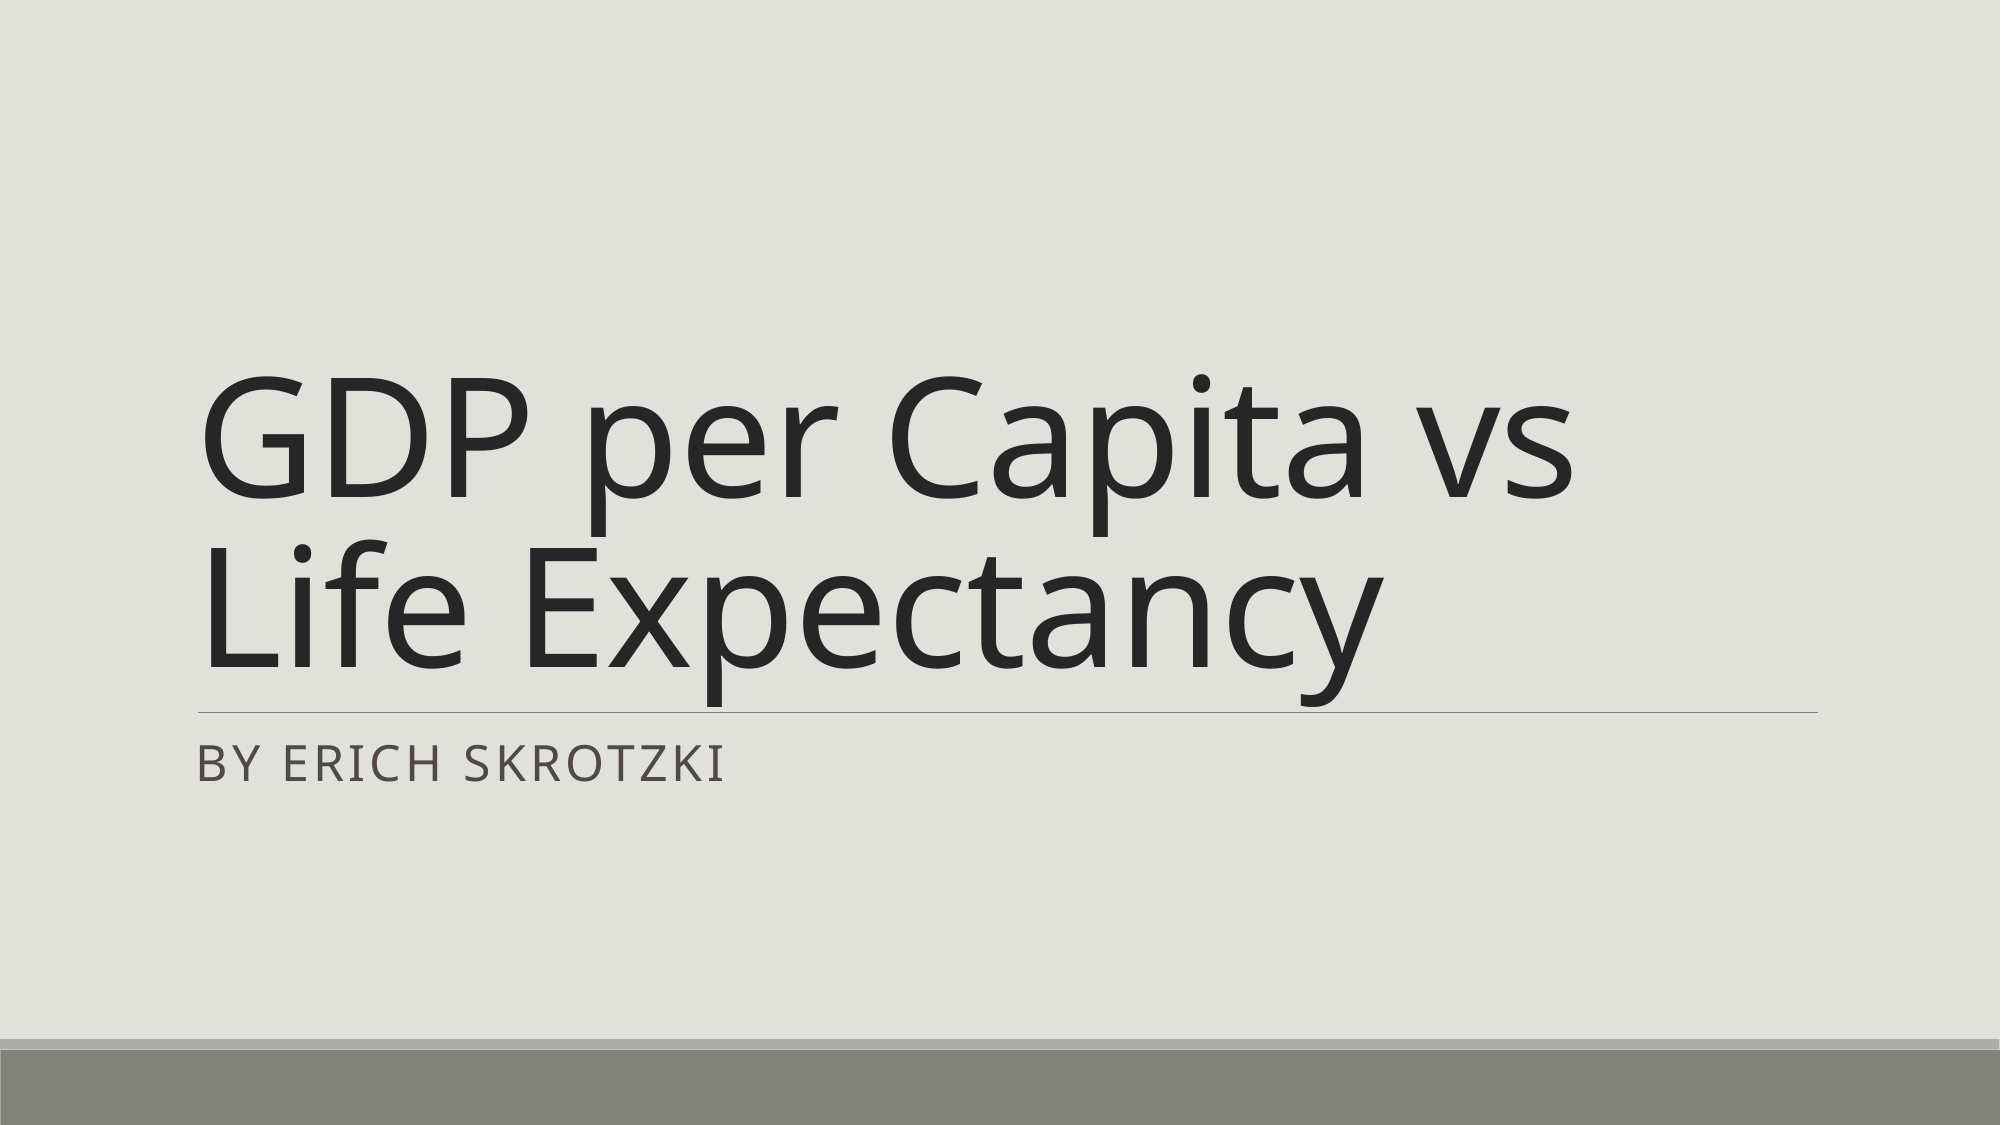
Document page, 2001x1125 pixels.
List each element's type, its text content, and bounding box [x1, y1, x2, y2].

subtitle By Erich Skrotzki [180, 730, 1831, 919]
title GDP per Capita vs Life Expectancy [180, 124, 1830, 710]
